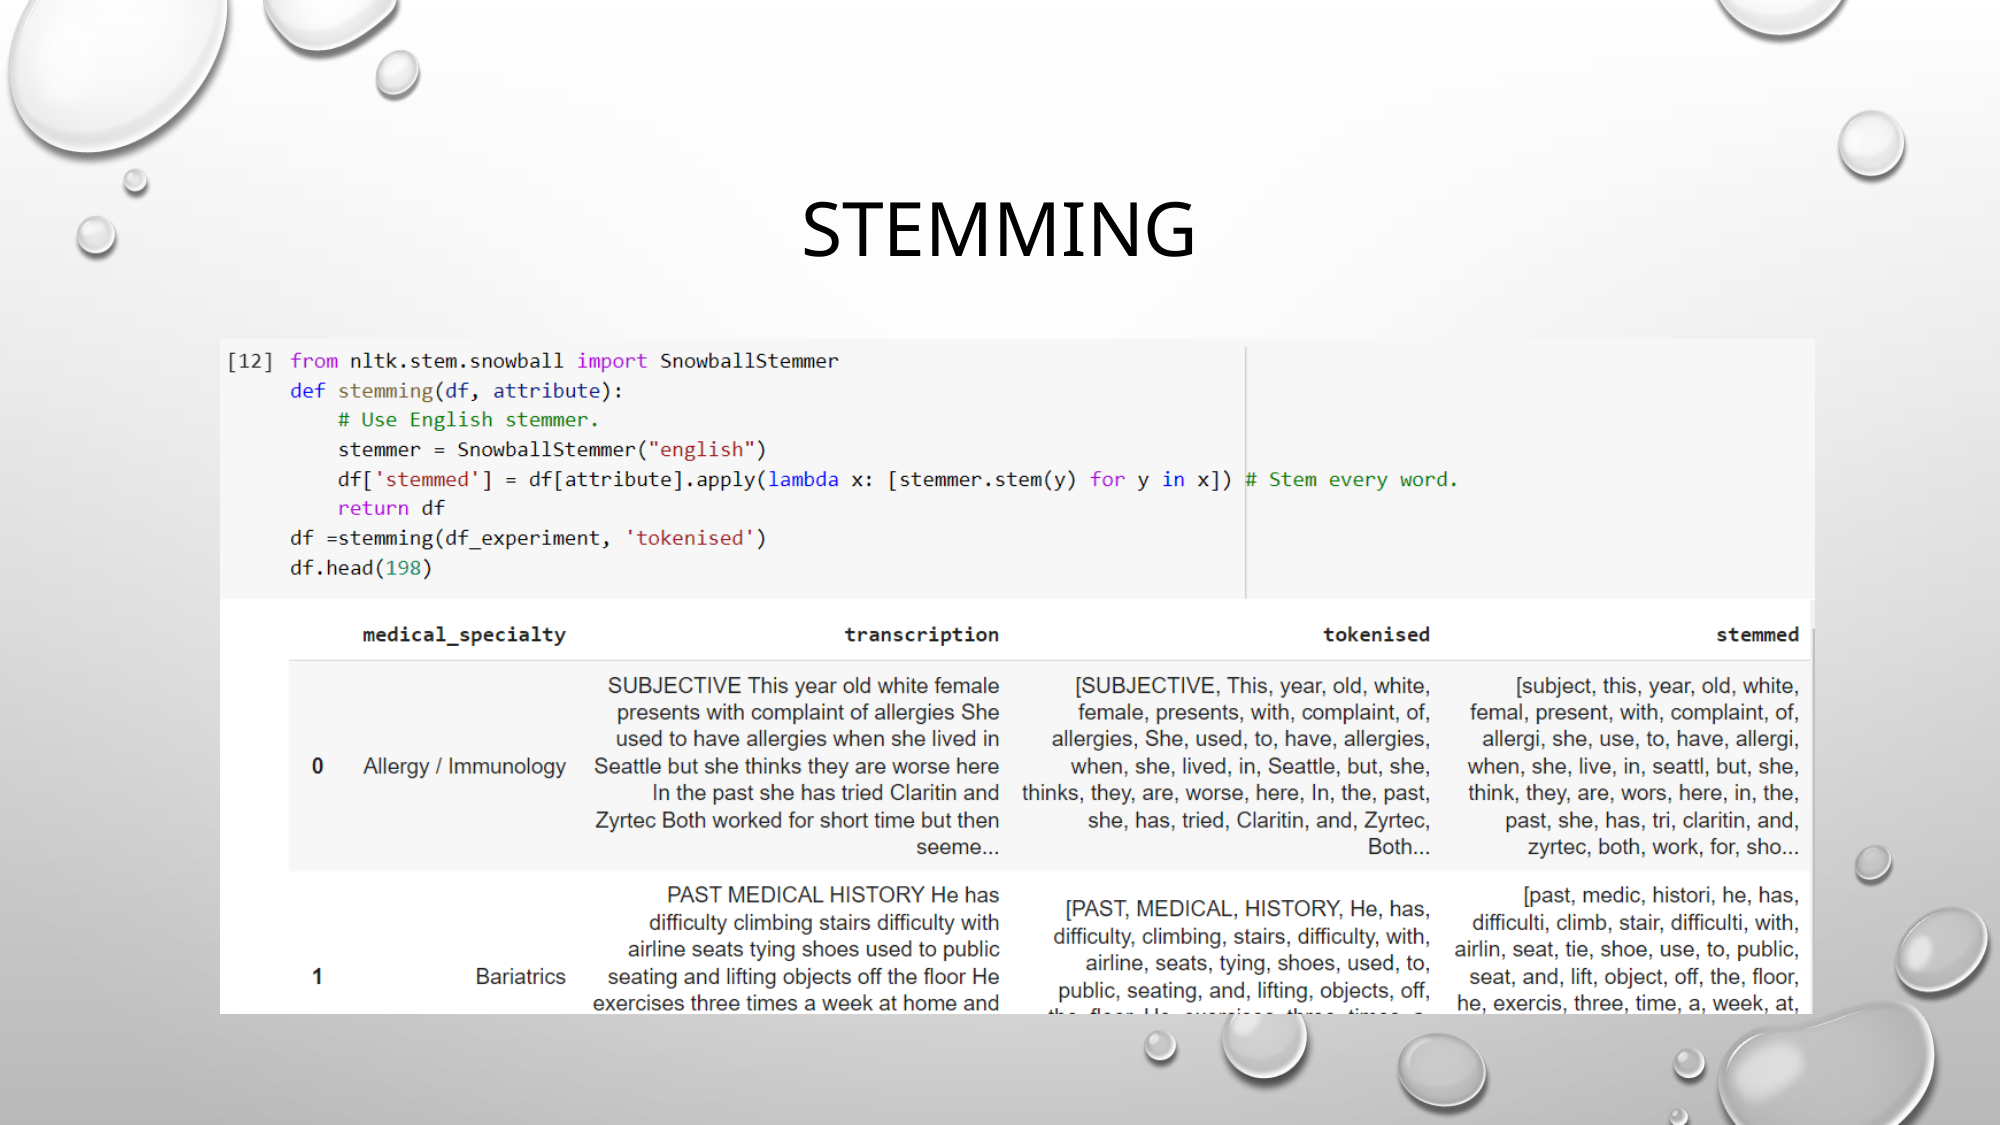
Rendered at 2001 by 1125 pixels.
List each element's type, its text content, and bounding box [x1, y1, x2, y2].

picture [0, 0, 2000, 1125]
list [219, 339, 1815, 1015]
title Stemming [149, 101, 1851, 364]
